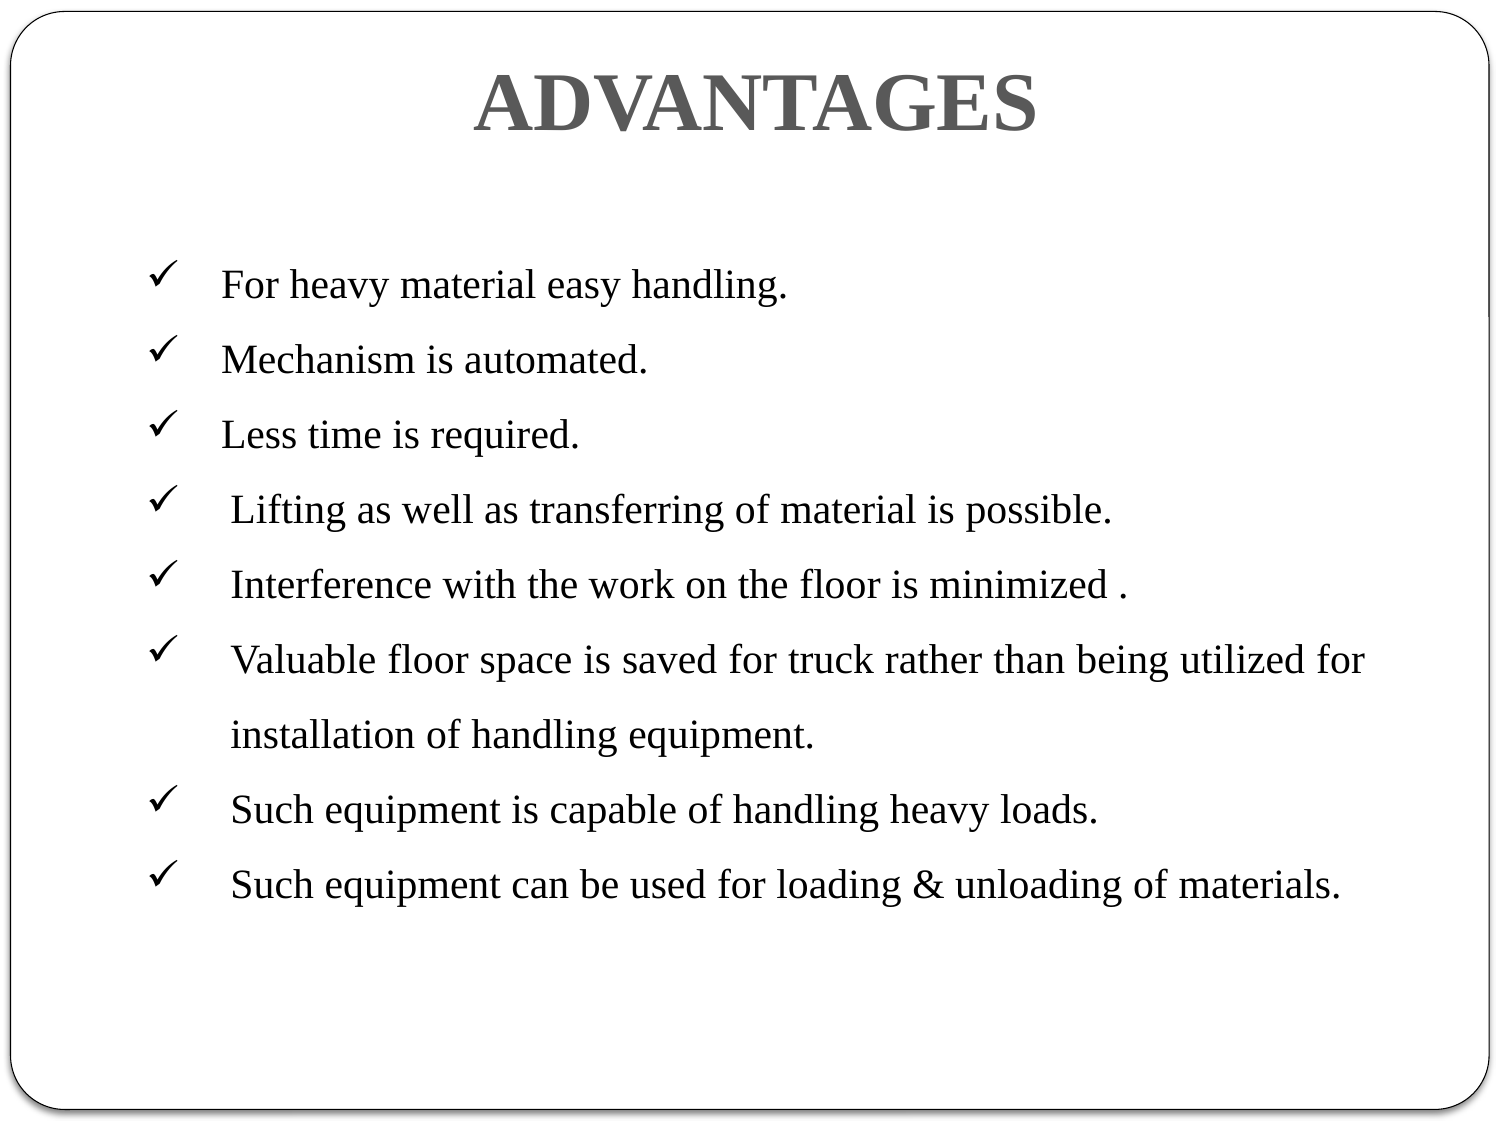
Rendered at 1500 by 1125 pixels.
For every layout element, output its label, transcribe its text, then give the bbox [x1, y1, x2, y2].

text_box For heavy material easy handling. Mechanism is automated. Less time is required. Lifting as well as transferring of material is possible. Interference with the work on the floor is minimized . Valuable floor space is saved for truck rather than being utilized for installation of handling equipment. Such equipment is capable of handling heavy loads. Such equipment can be used for loading & unloading of materials. [131, 224, 1382, 990]
text_box ADVANTAGES [62, 39, 1450, 155]
